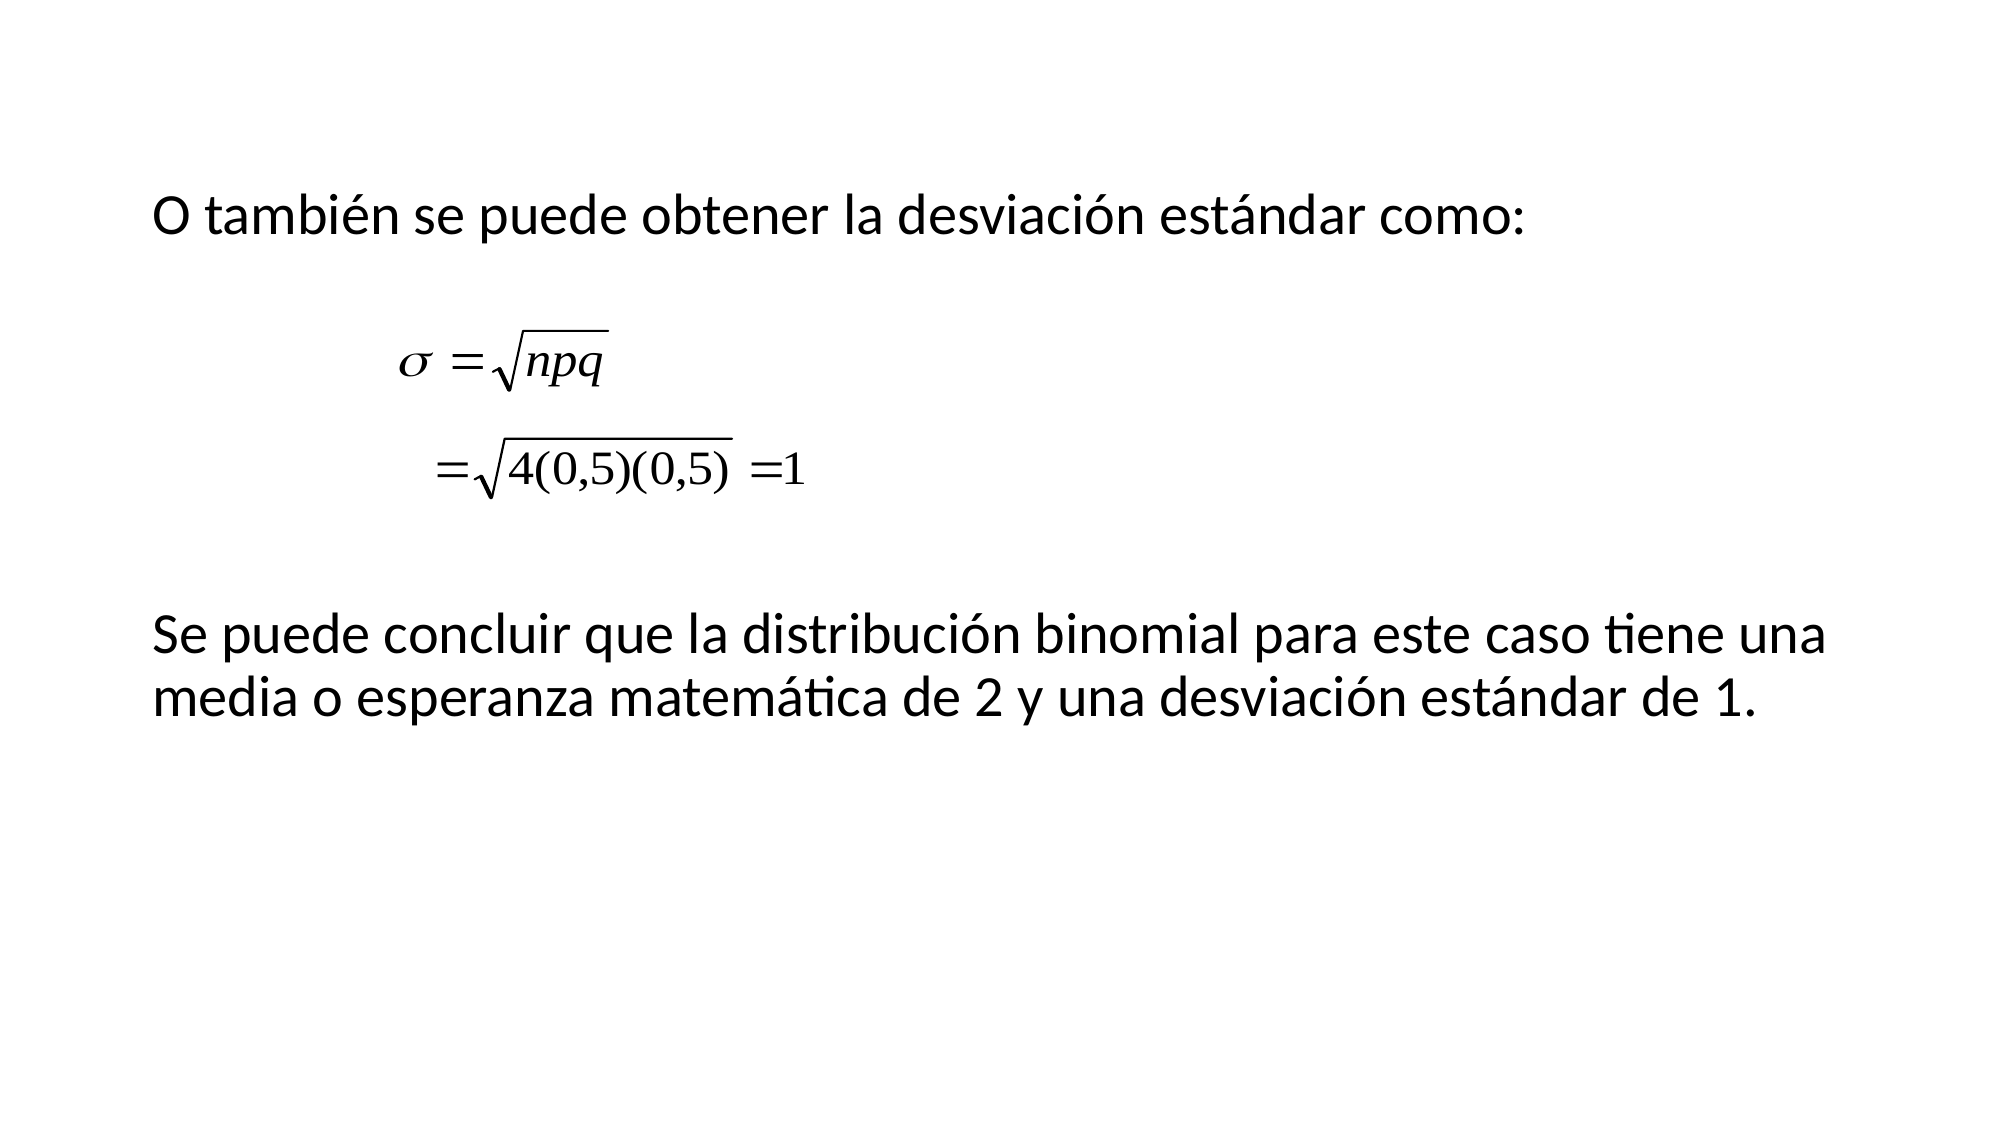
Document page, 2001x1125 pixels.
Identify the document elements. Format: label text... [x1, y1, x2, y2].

list O también se puede obtener la desviación estándar como: Se puede concluir que la distribución binomial para este caso tiene una media o esperanza matemática de 2 y una desviación estándar de 1. [137, 176, 1863, 1014]
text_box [424, 428, 811, 509]
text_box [390, 319, 618, 402]
